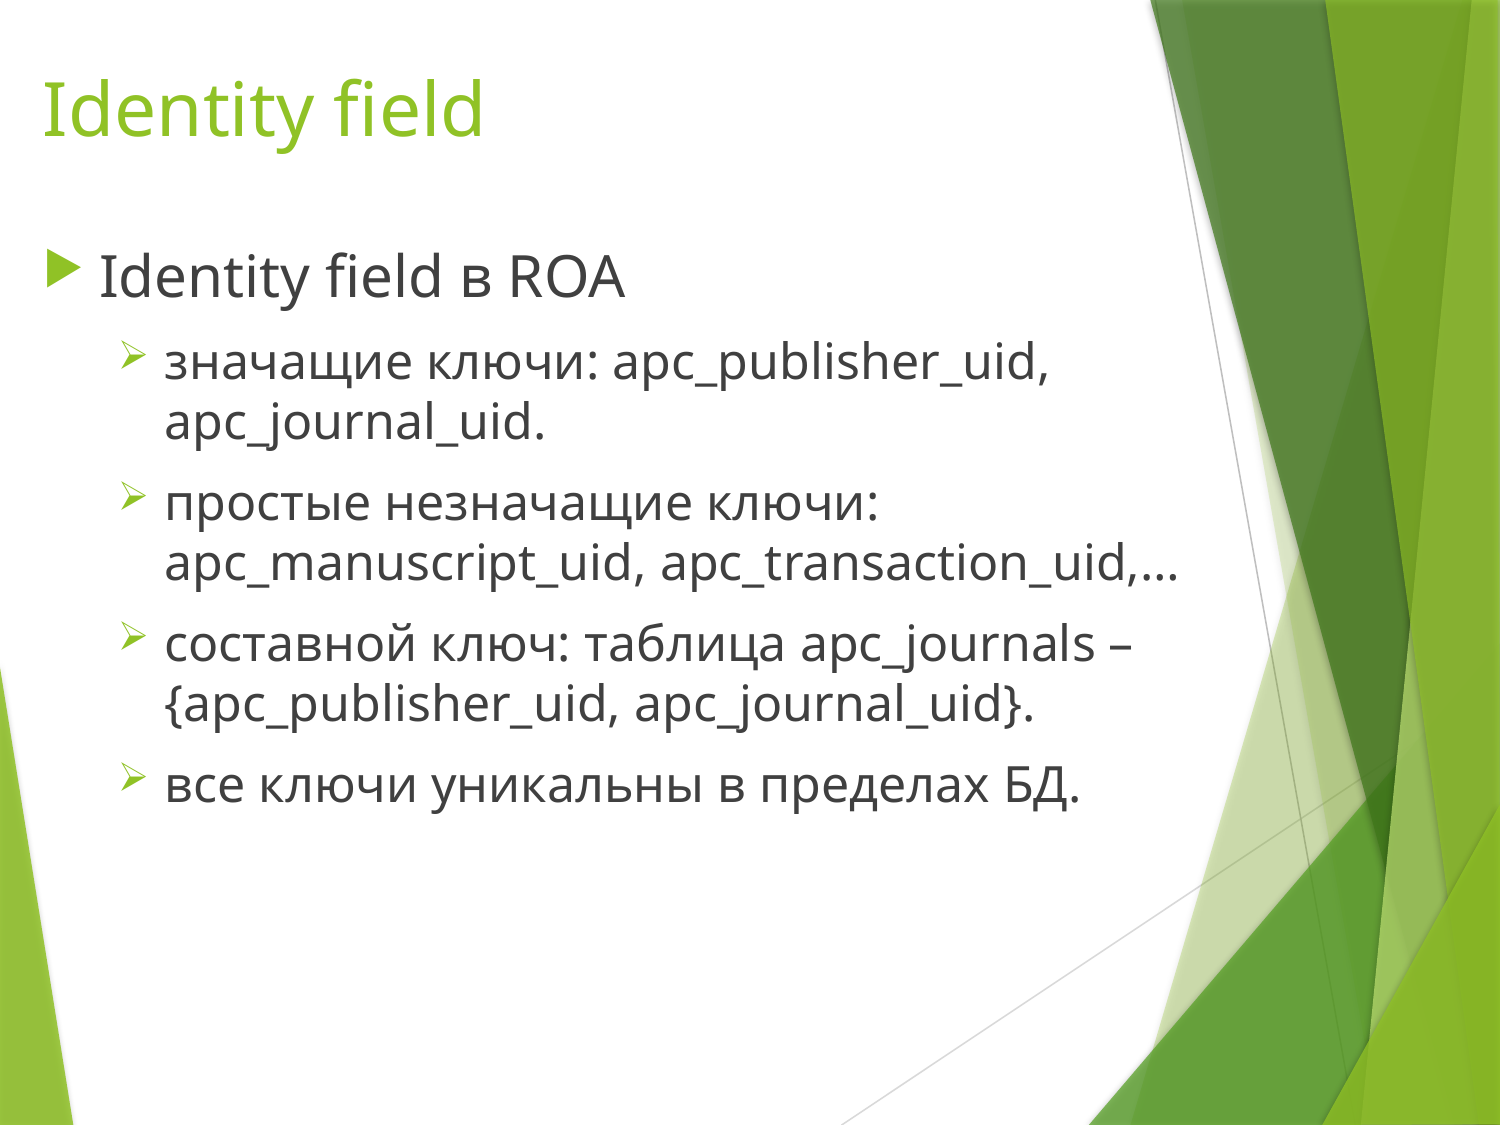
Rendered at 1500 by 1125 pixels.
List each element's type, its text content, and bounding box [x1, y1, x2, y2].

title Identity field [27, 54, 1272, 200]
list Identity field в ROA значащие ключи: apc_publisher_uid, apc_journal_uid. простые незначащие ключи: apc_manuscript_uid, apc_transaction_uid,… составной ключ: таблица apc_journals – {apc_publisher_uid, apc_journal_uid}. все ключи уникальны в пределах БД. [27, 231, 1272, 992]
